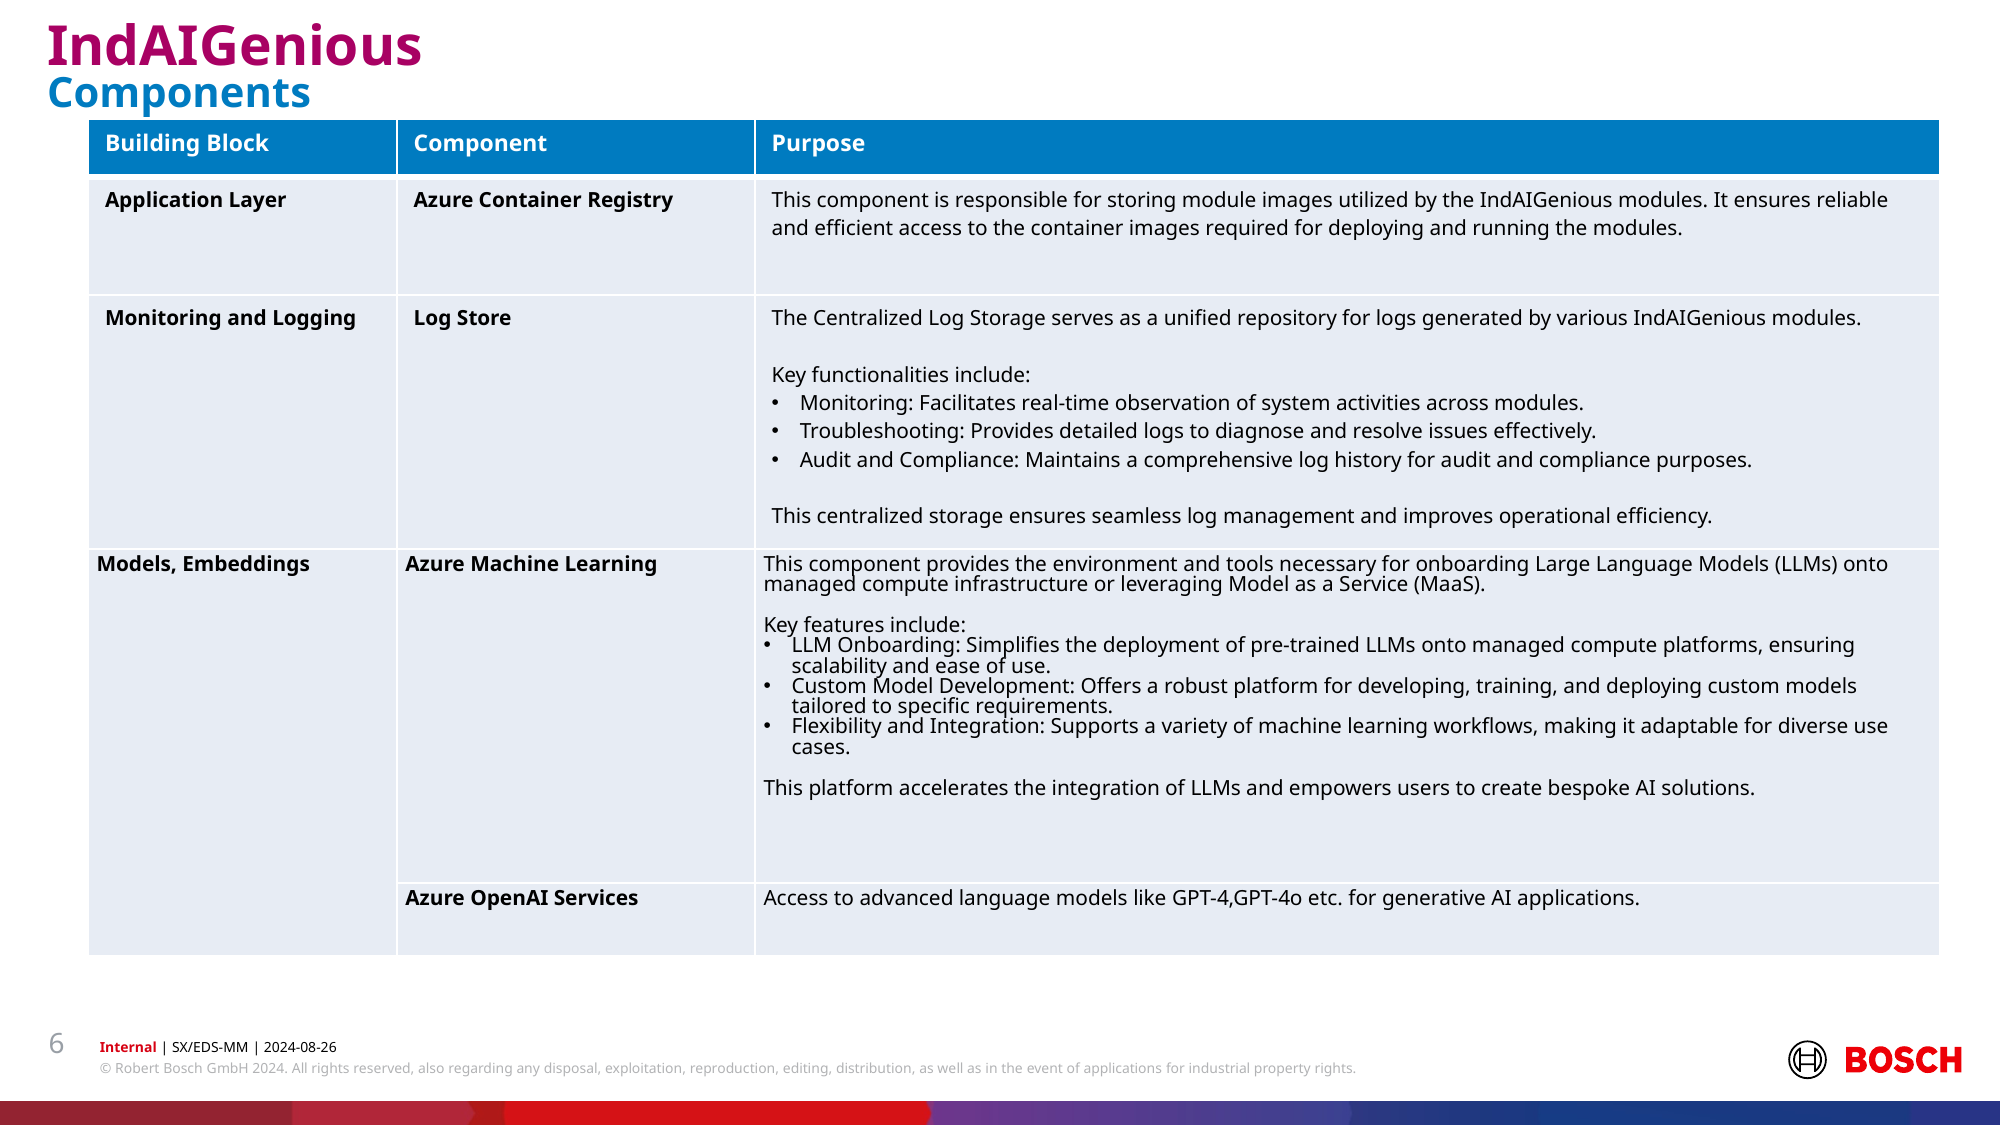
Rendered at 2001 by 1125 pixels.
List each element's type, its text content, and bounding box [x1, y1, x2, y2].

table_header Purpose [756, 120, 1939, 174]
table_cell Azure OpenAI Services [398, 884, 754, 955]
table_cell This component provides the environment and tools necessary for onboarding Large Language Models (LLMs) onto managed compute infrastructure or leveraging Model as a Service (MaaS). Key features include: LLM Onboarding: Simplifies the deployment of pre-trained LLMs onto managed compute platforms, ensuring scalability and ease of use. Custom Model Development: Offers a robust platform for developing, training, and deploying custom models tailored to specific requirements. Flexibility and Integration: Supports a variety of machine learning workflows, making it adaptable for diverse use cases. This platform accelerates the integration of LLMs and empowers users to create bespoke AI solutions. [756, 550, 1939, 882]
picture [0, 1101, 2000, 1125]
text_box IndAIGenious [47, 18, 1165, 65]
table_cell Models, Embeddings [89, 550, 396, 955]
table_cell Access to advanced language models like GPT-4,GPT-4o etc. for generative AI applications. [756, 884, 1939, 955]
text_box Components [47, 65, 1619, 119]
table_cell Log Store [398, 296, 754, 548]
table_header Component [398, 120, 754, 174]
table_cell This component is responsible for storing module images utilized by the IndAIGenious modules. It ensures reliable and efficient access to the container images required for deploying and running the modules. [756, 180, 1939, 294]
table_cell The Centralized Log Storage serves as a unified repository for logs generated by various IndAIGenious modules. Key functionalities include: Monitoring: Facilitates real-time observation of system activities across modules. Troubleshooting: Provides detailed logs to diagnose and resolve issues effectively. Audit and Compliance: Maintains a comprehensive log history for audit and compliance purposes. This centralized storage ensures seamless log management and improves operational efficiency. [756, 296, 1939, 548]
table_cell Monitoring and Logging [89, 296, 396, 548]
table_header Building Block [89, 120, 396, 174]
table_cell Application Layer [89, 180, 396, 294]
table_cell Azure Container Registry [398, 180, 754, 294]
text_box 6 [48, 1025, 102, 1101]
table_cell Azure Machine Learning [398, 550, 754, 882]
